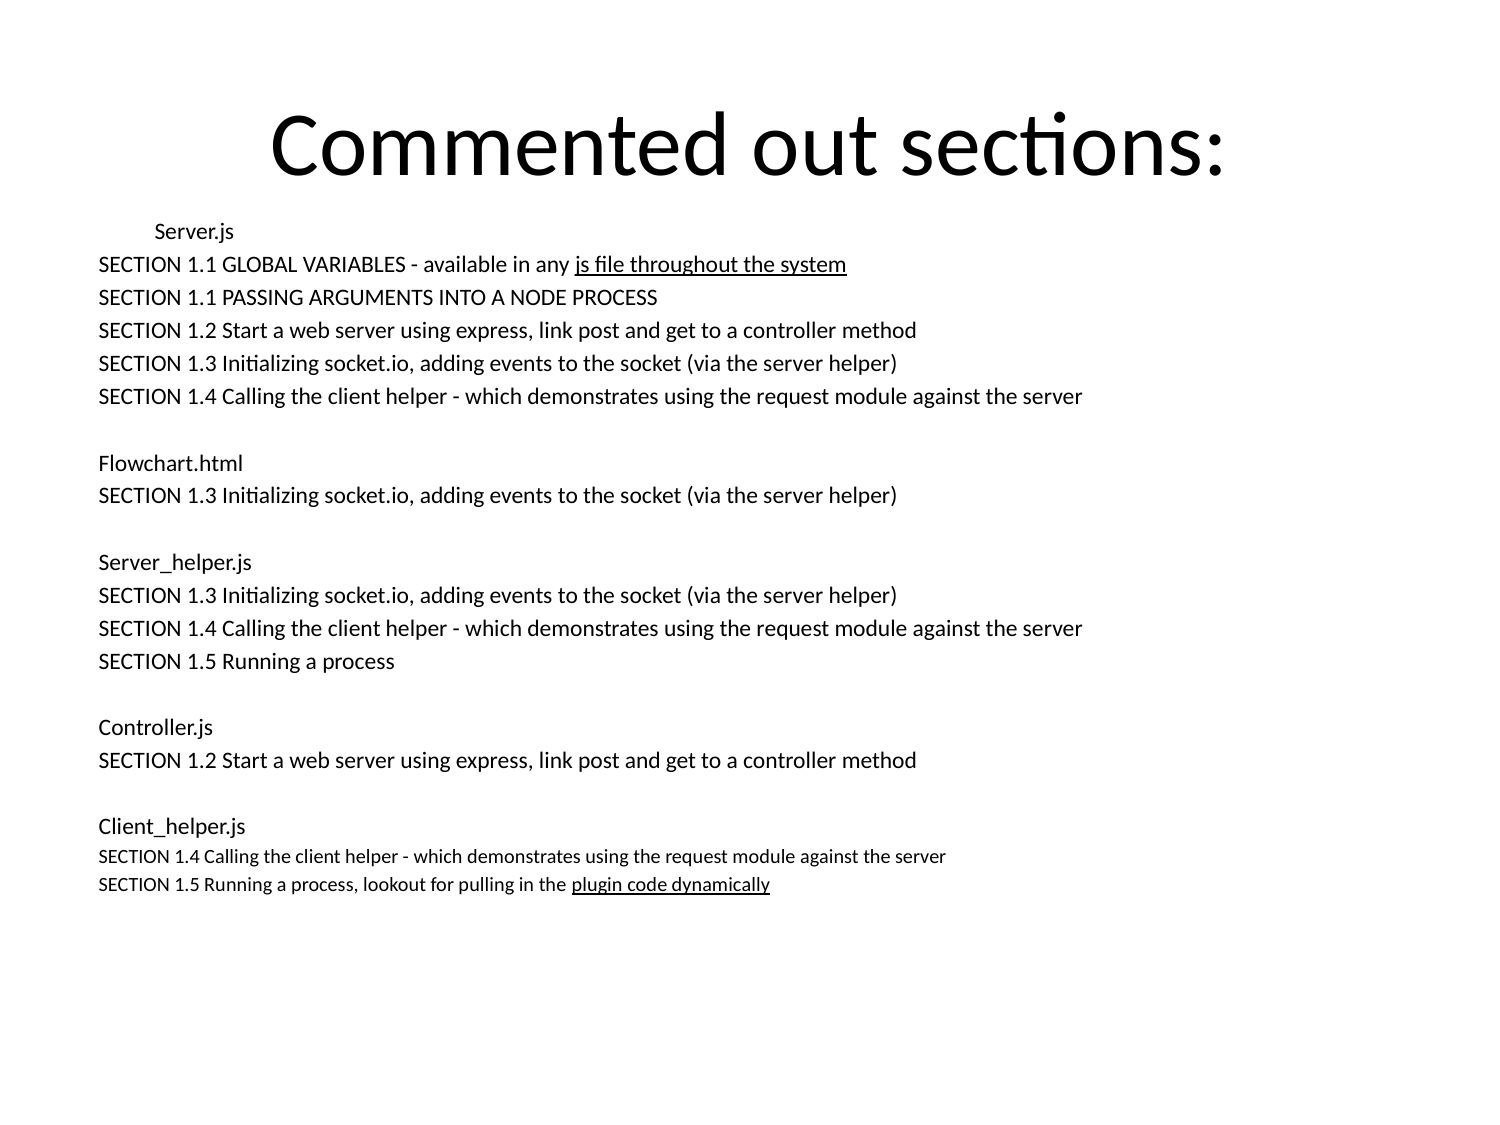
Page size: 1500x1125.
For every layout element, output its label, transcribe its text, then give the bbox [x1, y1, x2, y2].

title Commented out sections: [75, 45, 1425, 208]
list Server.js SECTION 1.1 GLOBAL VARIABLES - available in any js file throughout the system SECTION 1.1 PASSING ARGUMENTS INTO A NODE PROCESS SECTION 1.2 Start a web server using express, link post and get to a controller method SECTION 1.3 Initializing socket.io, adding events to the socket (via the server helper) SECTION 1.4 Calling the client helper - which demonstrates using the request module against the server Flowchart.html SECTION 1.3 Initializing socket.io, adding events to the socket (via the server helper) Server_helper.js SECTION 1.3 Initializing socket.io, adding events to the socket (via the server helper) SECTION 1.4 Calling the client helper - which demonstrates using the request module against the server SECTION 1.5 Running a process Controller.js SECTION 1.2 Start a web server using express, link post and get to a controller method Client_helper.js SECTION 1.4 Calling the client helper - which demonstrates using the request module against the server SECTION 1.5 Running a process, lookout for pulling in the plugin code dynamically [18, 208, 1462, 1077]
